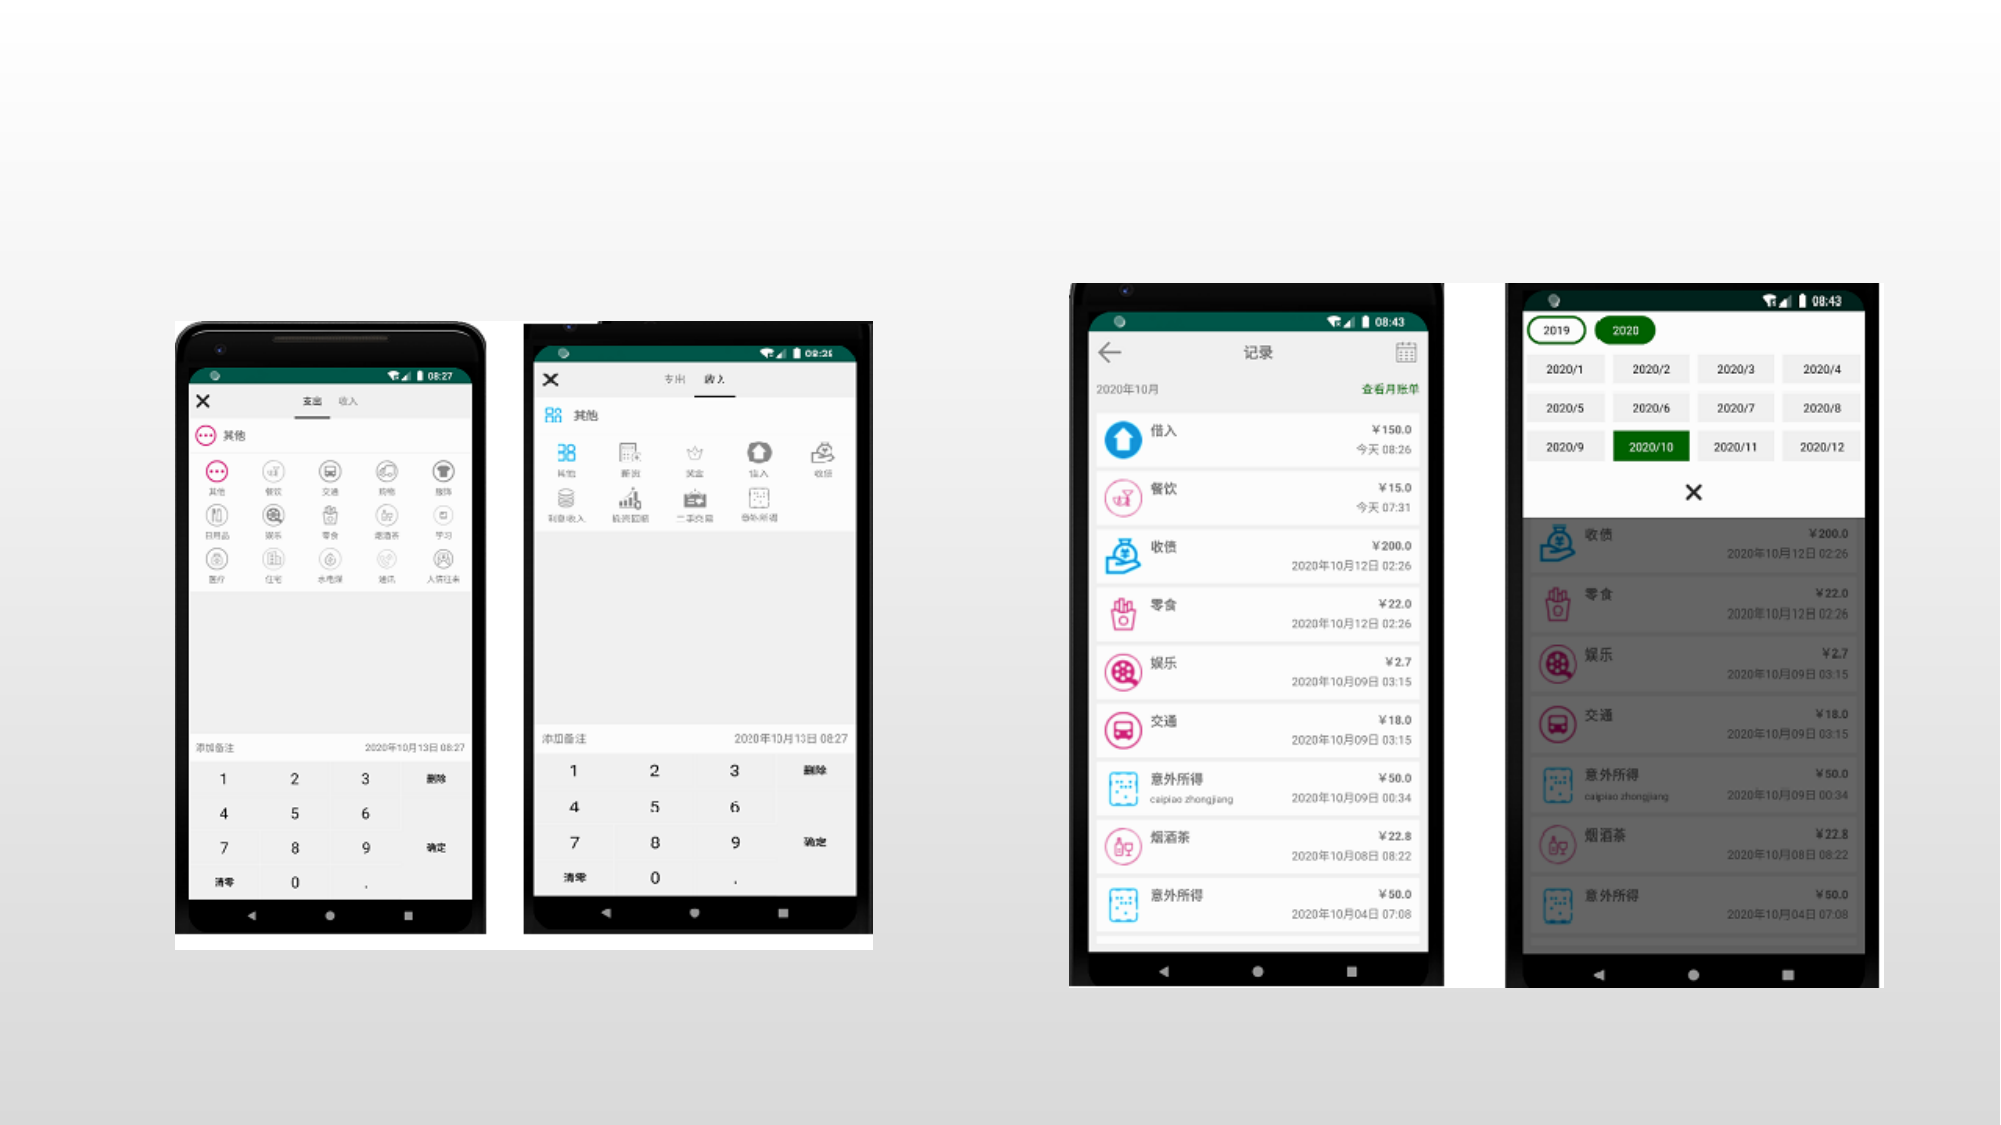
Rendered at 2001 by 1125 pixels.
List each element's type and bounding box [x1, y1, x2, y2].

list [175, 321, 873, 950]
list [1069, 283, 1884, 988]
